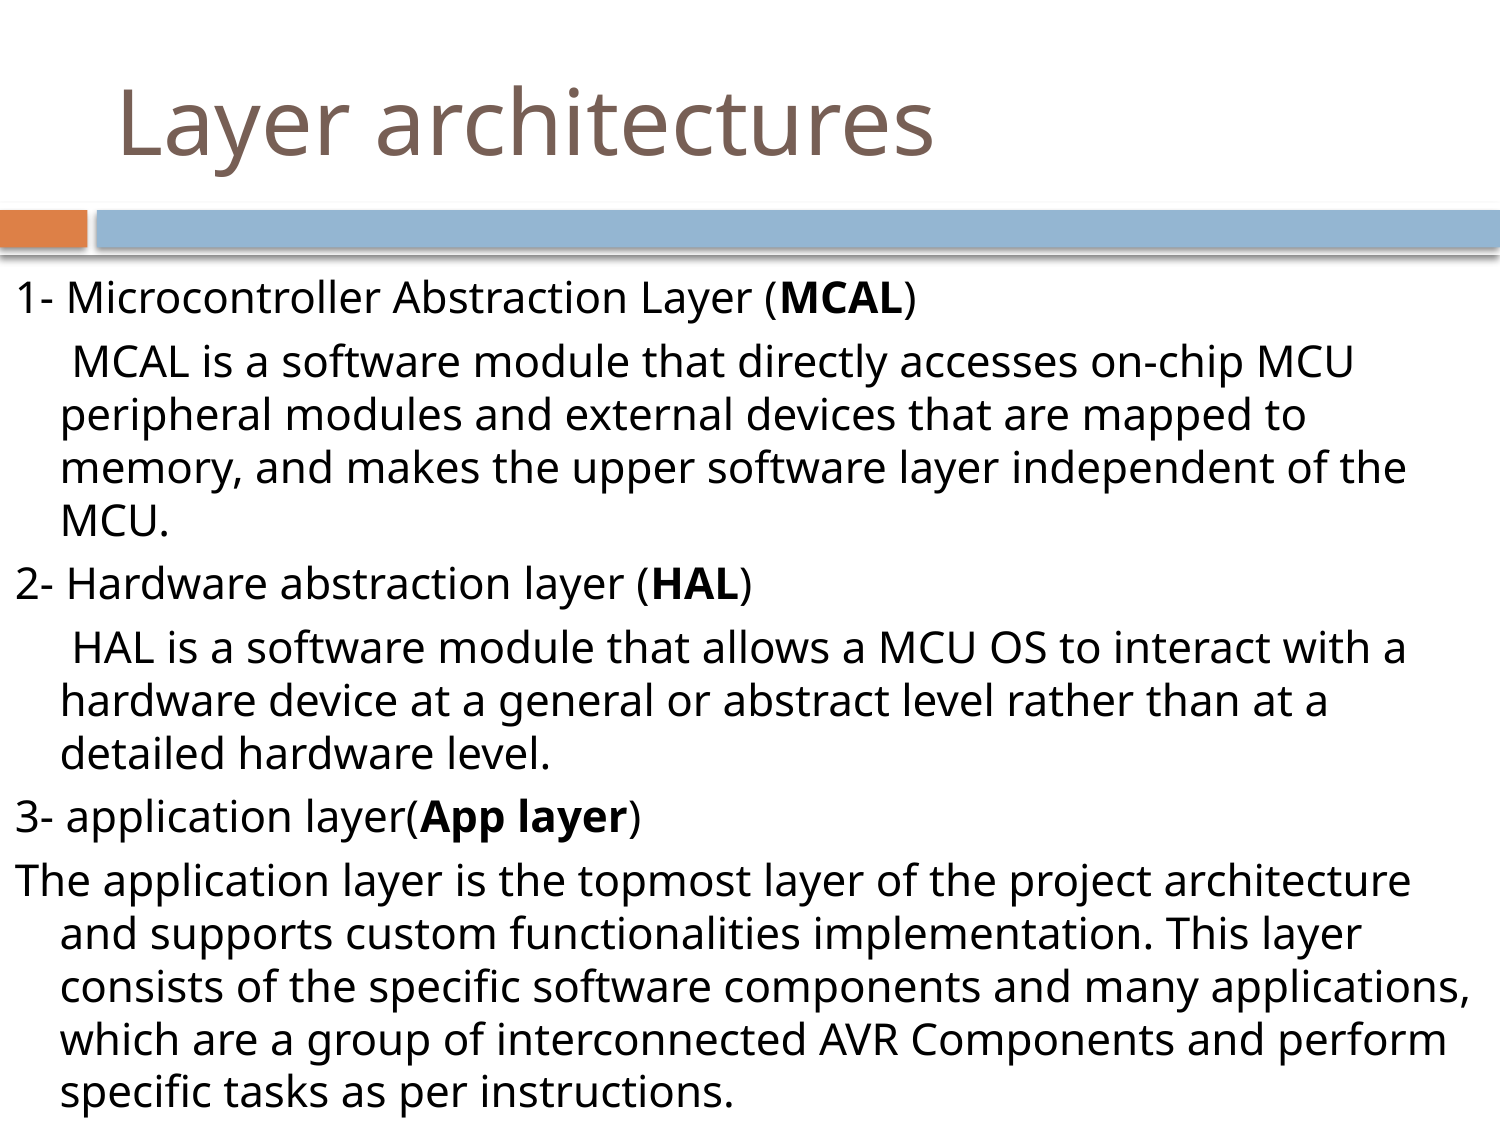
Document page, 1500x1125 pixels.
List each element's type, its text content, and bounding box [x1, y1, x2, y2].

list 1- Microcontroller Abstraction Layer (MCAL) MCAL is a software module that directly accesses on-chip MCU peripheral modules and external devices that are mapped to memory, and makes the upper software layer independent of the MCU. 2- Hardware abstraction layer (HAL) HAL is a software module that allows a MCU OS to interact with a hardware device at a general or abstract level rather than at a detailed hardware level. 3- application layer(App layer) The application layer is the topmost layer of the project architecture and supports custom functionalities implementation. This layer consists of the specific software components and many applications, which are a group of interconnected AVR Components and perform specific tasks as per instructions. [0, 262, 1500, 1125]
title Layer architectures [100, 37, 1438, 200]
